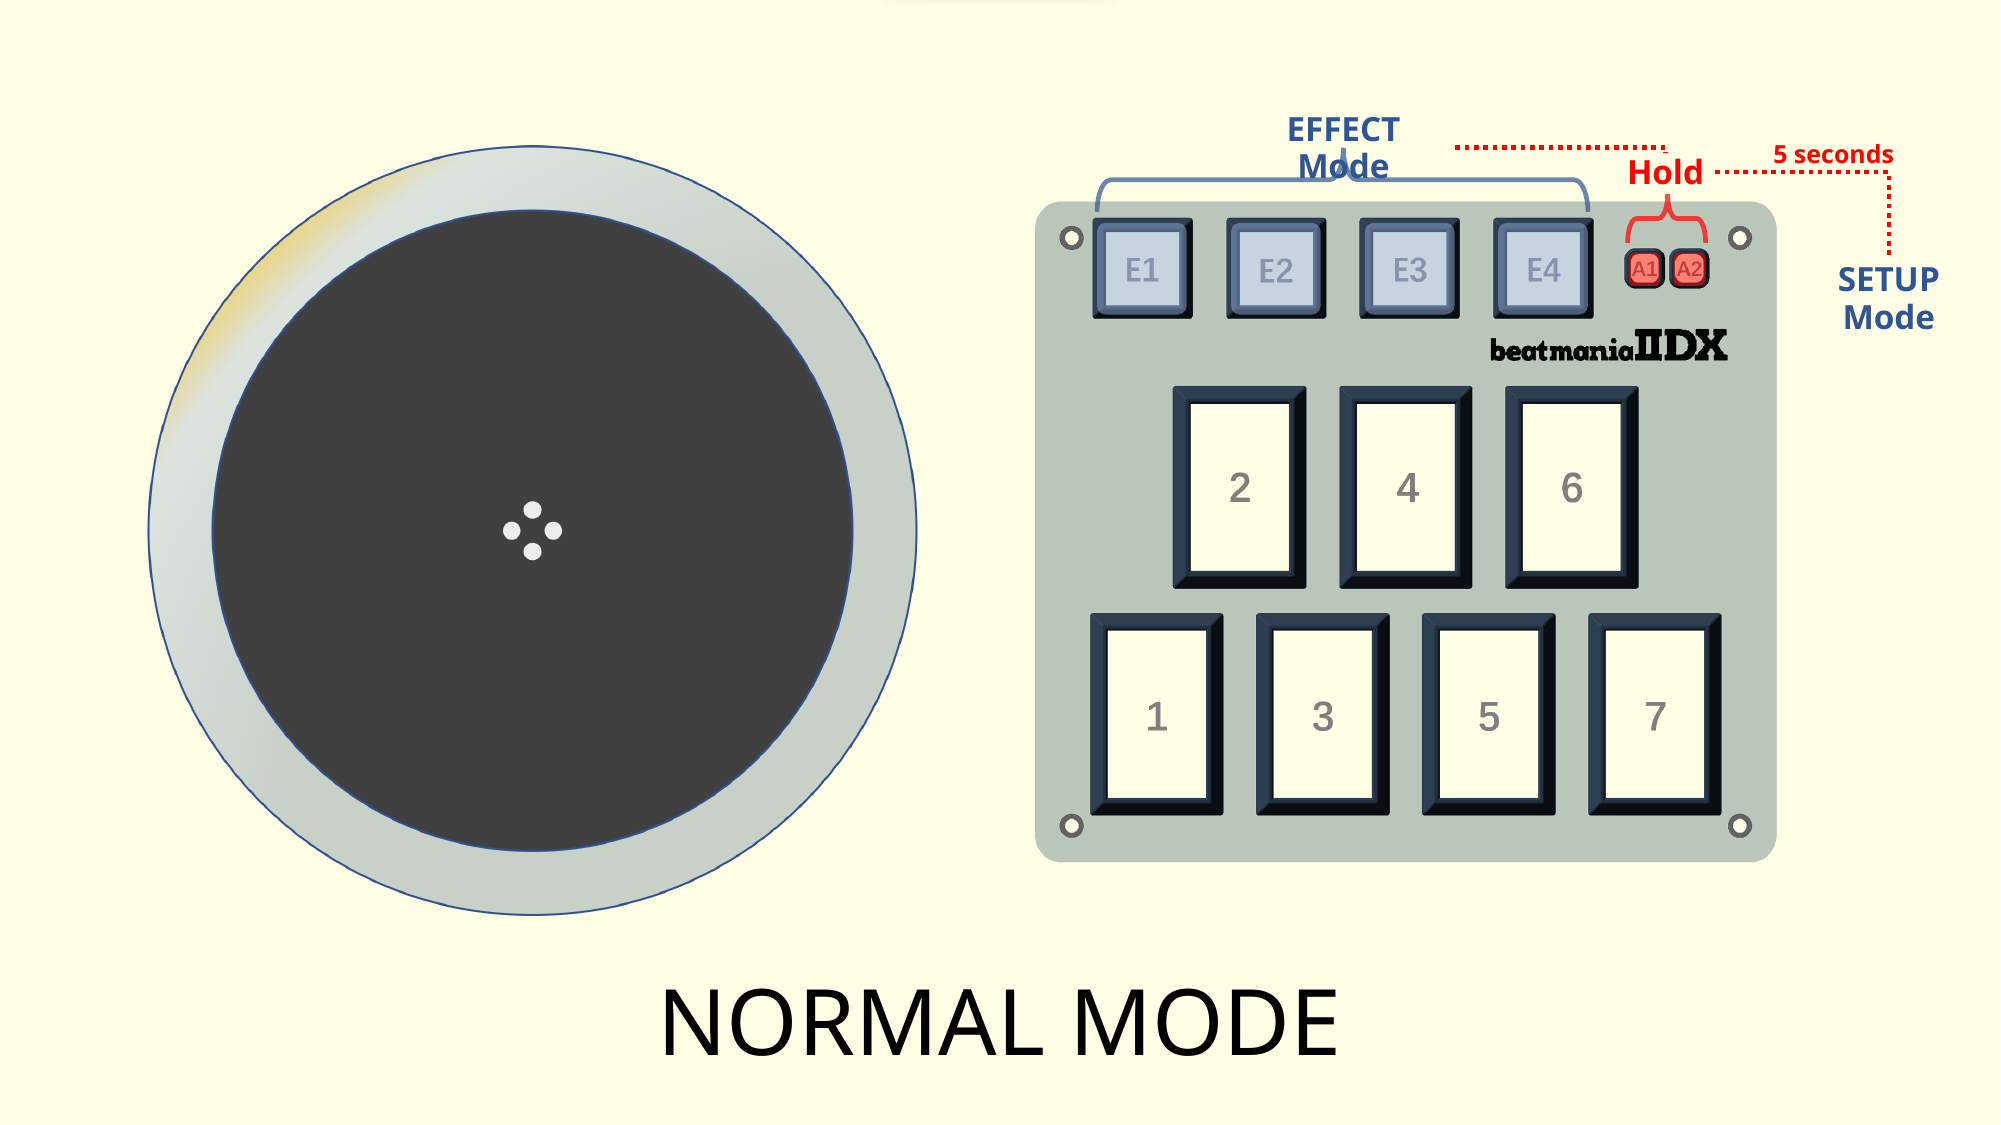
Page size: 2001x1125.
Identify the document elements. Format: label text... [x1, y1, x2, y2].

title NORMAL MODE [0, 968, 2000, 1125]
text_box Hold [1616, 153, 1716, 191]
text_box [1627, 193, 1707, 243]
text_box EFFECT Mode [1231, 104, 1456, 191]
text_box [1229, 221, 1322, 316]
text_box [1715, 172, 1890, 255]
text_box [1497, 221, 1589, 316]
text_box [1095, 221, 1188, 316]
text_box SETUP Mode [1806, 254, 1972, 342]
picture [0, 0, 2000, 968]
text_box [1096, 179, 1589, 212]
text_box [1455, 129, 1666, 154]
text_box [1363, 221, 1456, 316]
text_box 5 seconds [1755, 138, 1912, 169]
text_box [1672, 251, 1706, 288]
text_box [1627, 251, 1661, 288]
